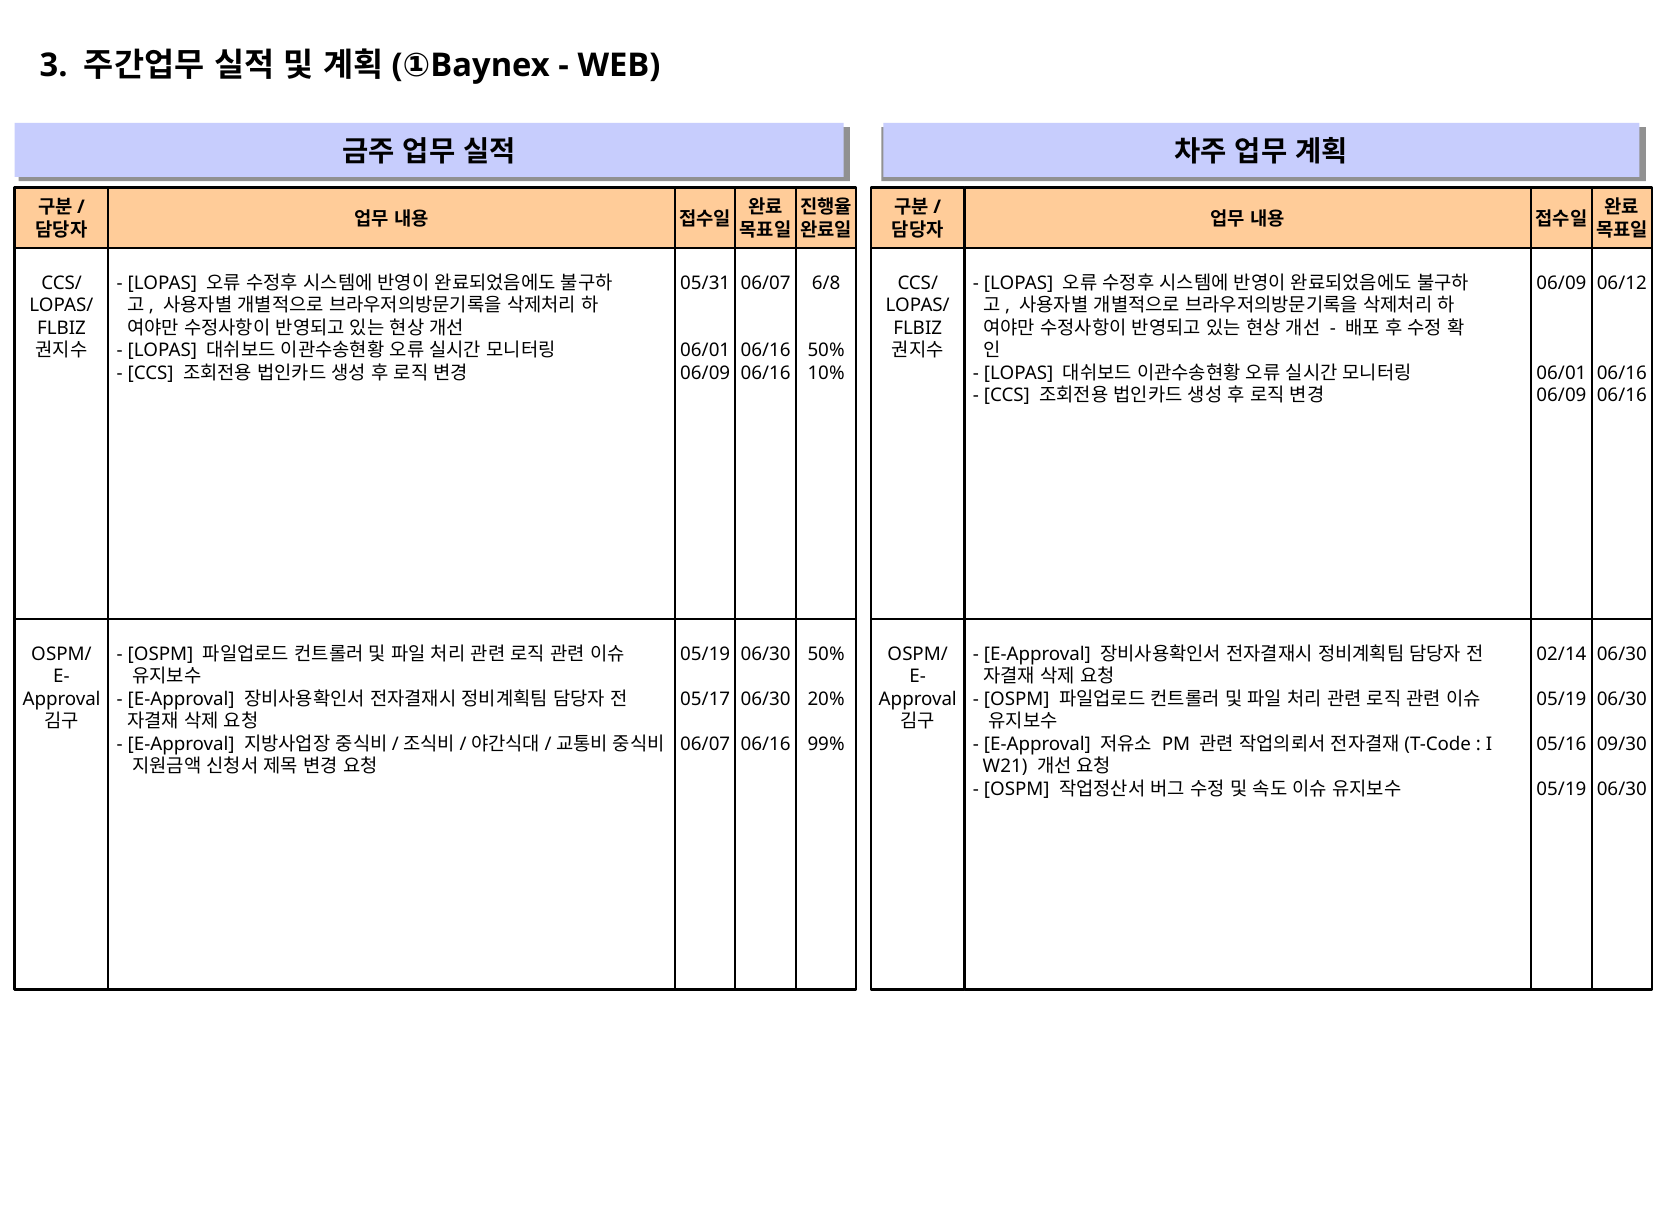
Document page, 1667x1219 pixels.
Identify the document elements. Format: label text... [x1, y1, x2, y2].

text_box 50% 20% 99% [795, 618, 857, 990]
text_box 06/09 06/01 06/09 [1532, 247, 1592, 618]
text_box 05/31 06/01 06/09 [675, 247, 736, 618]
text_box 접수일 [675, 187, 735, 247]
text_box 완료 목표일 [1591, 187, 1653, 247]
text_box " " [18, 127, 850, 182]
text_box [108, 247, 675, 618]
text_box [964, 618, 1532, 990]
text_box 06/30 06/30 09/30 06/30 [1592, 618, 1653, 990]
text_box 차주 업무 계획 [883, 122, 1640, 177]
text_box [964, 247, 1532, 618]
text_box 구분/ 담당자 [870, 187, 964, 247]
text_box CCS/ LOPAS/ FLBIZ 권지수 [14, 247, 108, 618]
text_box OSPM/ E-Approval 김구 [14, 618, 108, 990]
text_box 업무 내용 [964, 187, 1531, 247]
text_box 접수일 [1531, 187, 1591, 247]
text_box " " [881, 127, 1646, 182]
text_box [108, 618, 675, 990]
text_box 금주 업무 실적 [14, 122, 844, 177]
text_box 06/12 06/16 06/16 [1592, 247, 1653, 618]
text_box 진행율 완료일 [795, 187, 857, 247]
text_box CCS/ LOPAS/ FLBIZ 권지수 [870, 247, 964, 618]
text_box OSPM/ E-Approval 김구 [870, 618, 964, 990]
text_box 06/07 06/16 06/16 [736, 247, 795, 618]
text_box 05/19 05/17 06/07 [675, 618, 736, 990]
text_box 3. 주간업무 실적 및 계획(①Baynex - WEB) [39, 43, 1019, 107]
text_box 02/14 05/19 05/16 05/19 [1532, 618, 1592, 990]
text_box 업무 내용 [108, 187, 675, 247]
text_box 06/30 06/30 06/16 [736, 618, 795, 990]
text_box 6/8 50% 10% [795, 247, 857, 618]
text_box 구분/ 담당자 [14, 187, 108, 247]
text_box 완료 목표일 [735, 187, 795, 247]
